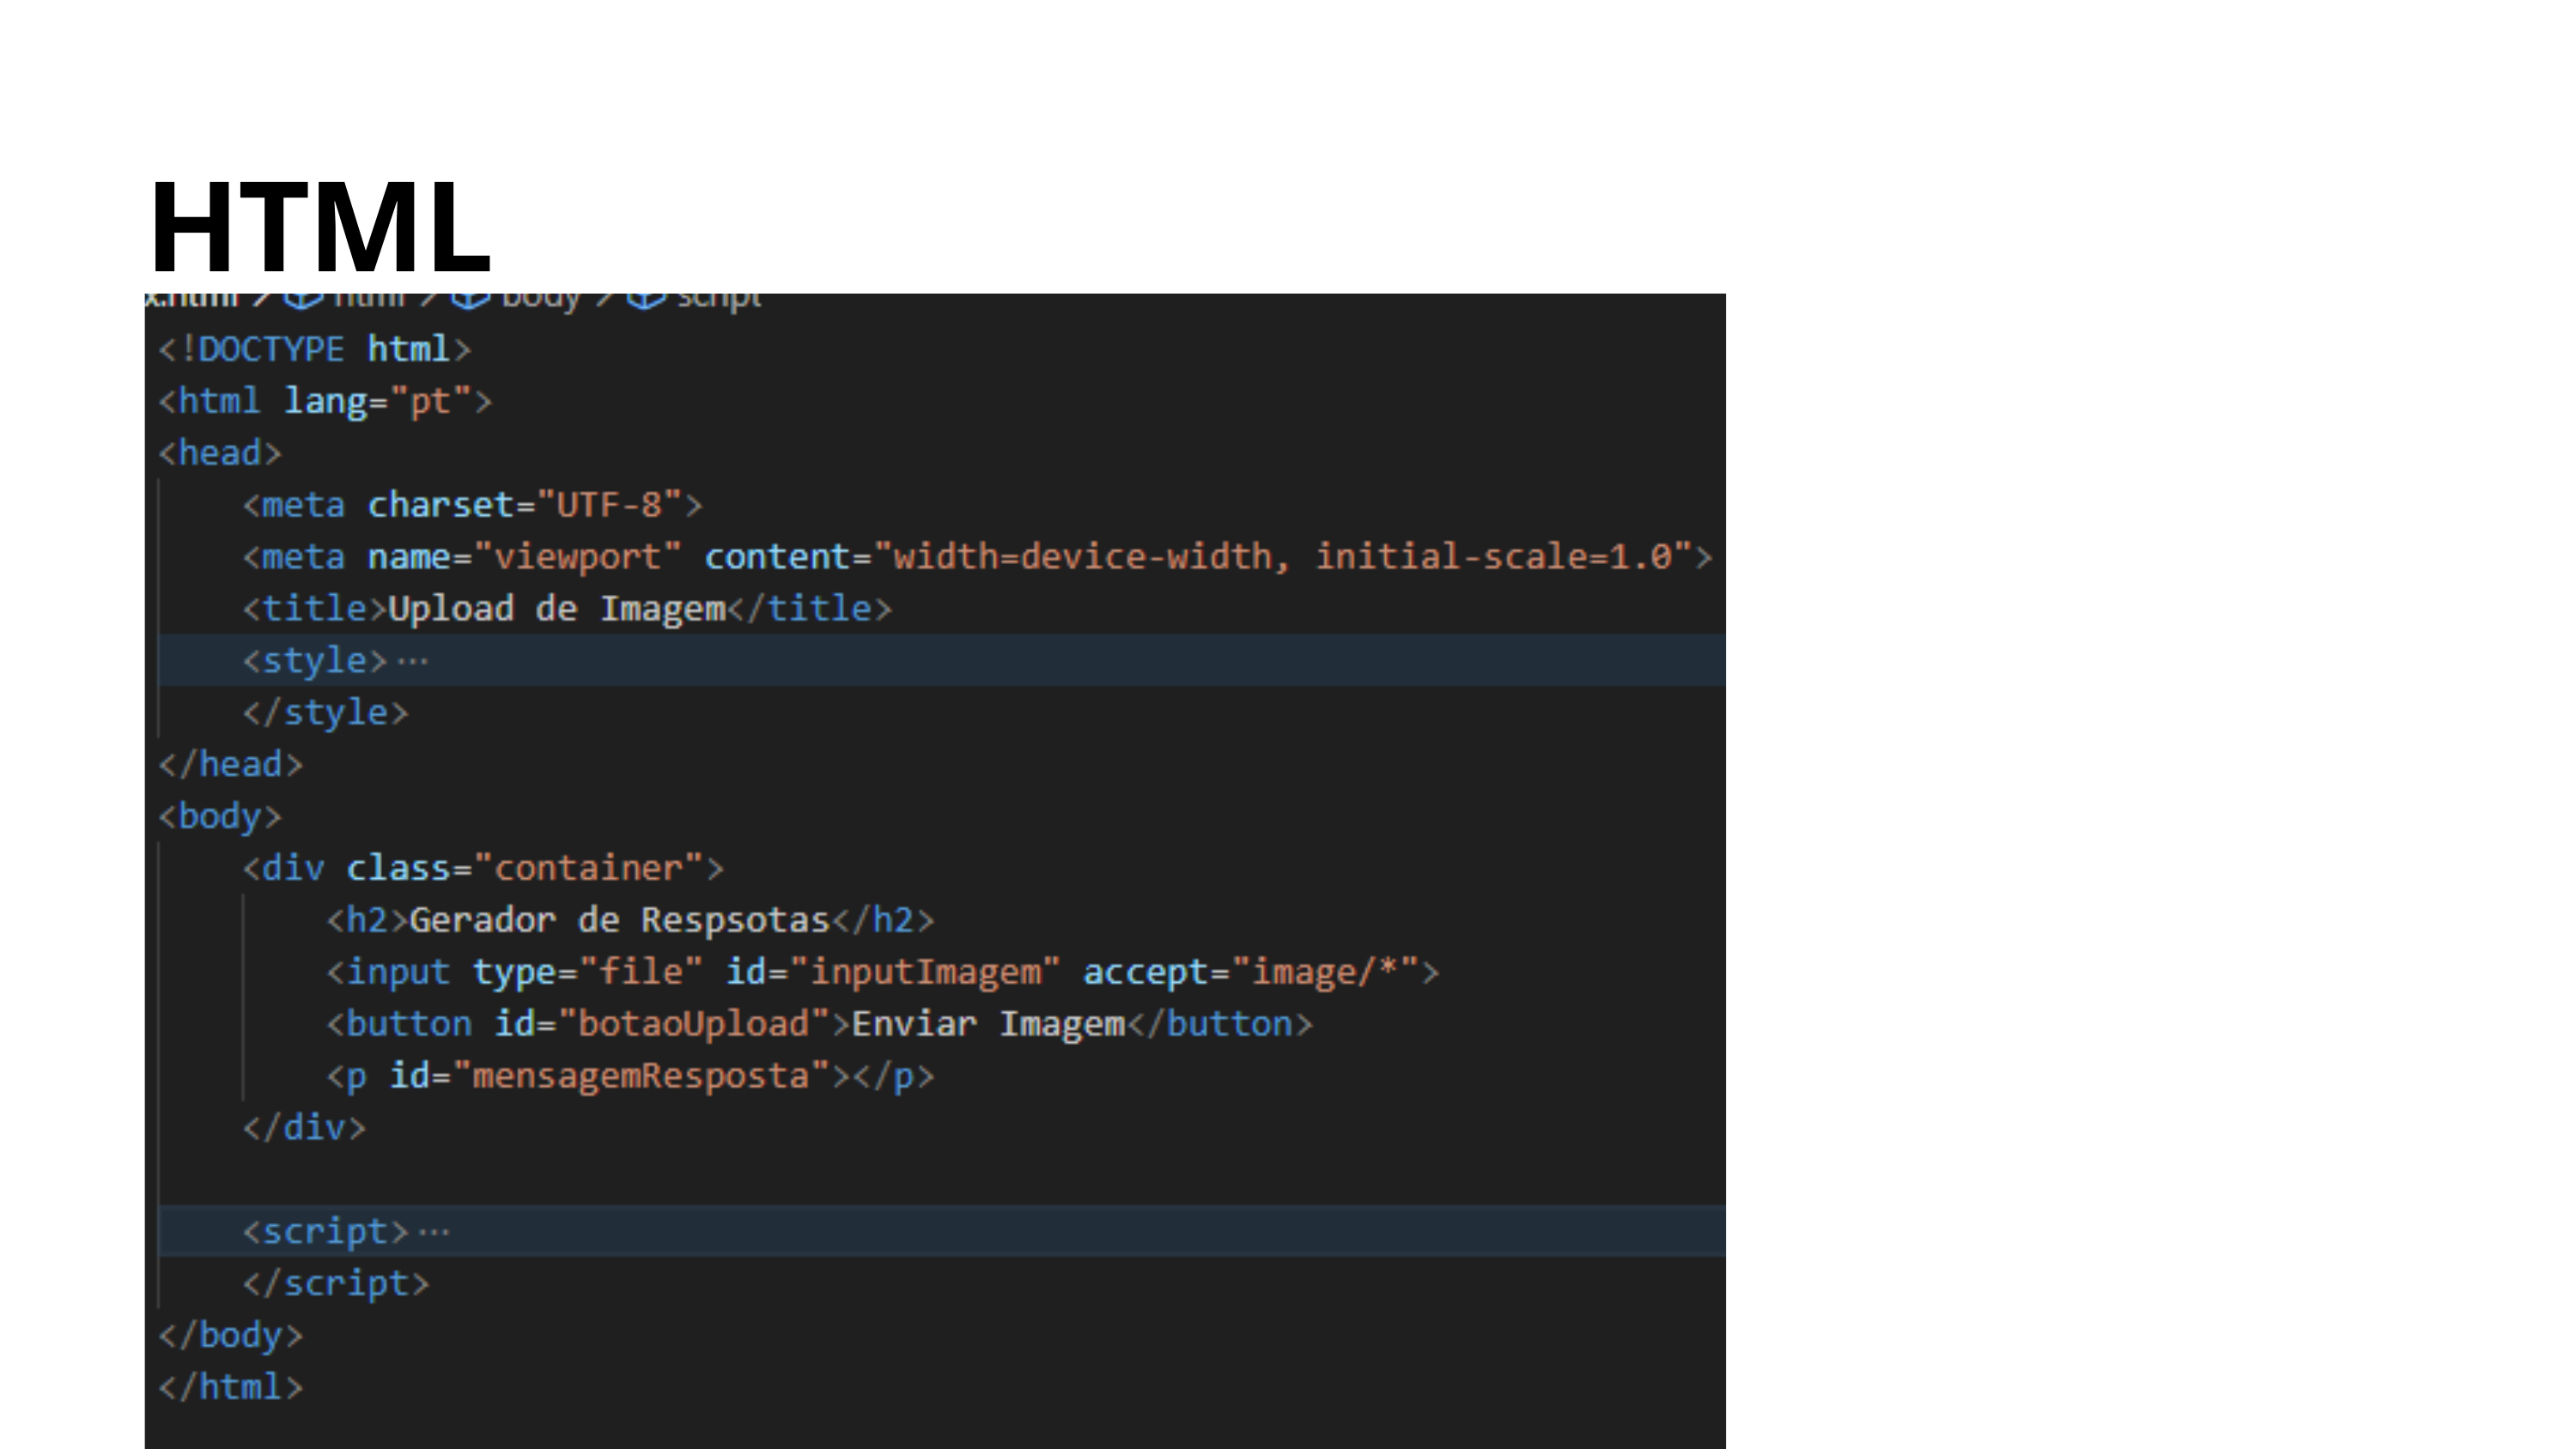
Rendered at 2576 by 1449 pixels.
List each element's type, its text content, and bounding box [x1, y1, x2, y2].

text_box HTML [144, 146, 1298, 297]
text_box [144, 294, 1727, 1449]
